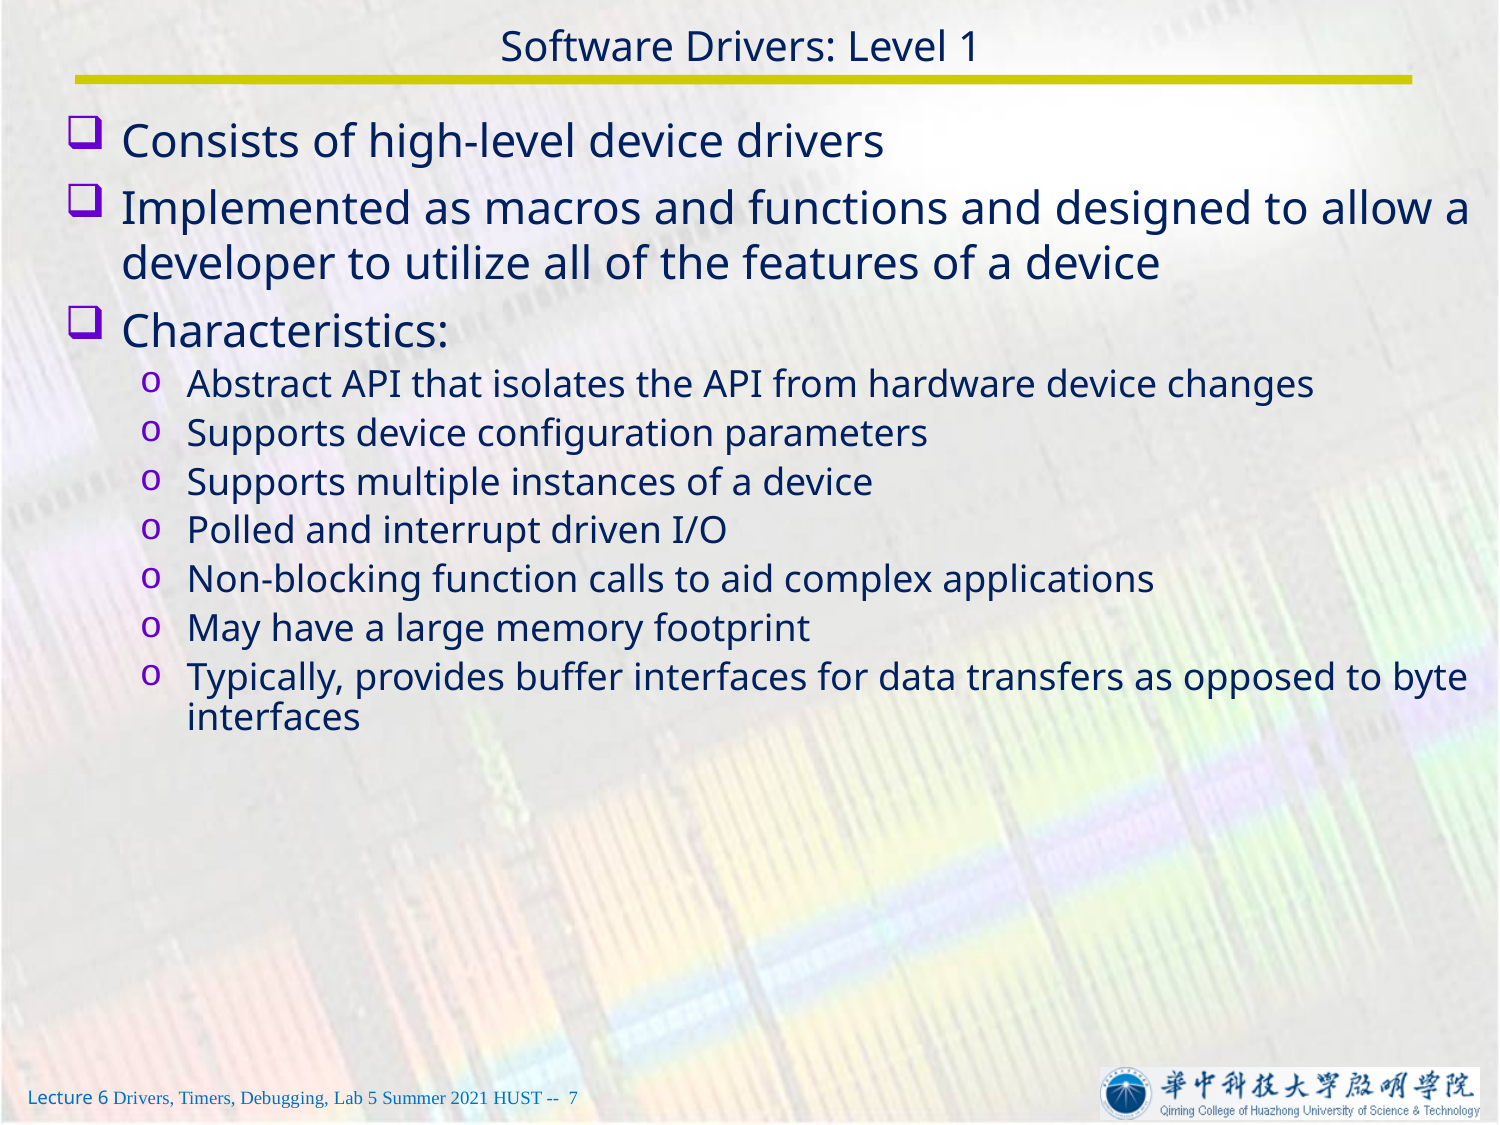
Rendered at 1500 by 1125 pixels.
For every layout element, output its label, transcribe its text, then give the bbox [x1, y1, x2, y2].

title Software Drivers: Level 1 [28, 17, 1454, 64]
picture [0, 0, 1500, 1125]
list Consists of high-level device drivers Implemented as macros and functions and designed to allow a developer to utilize all of the features of a device Characteristics: Abstract API that isolates the API from hardware device changes Supports device configuration parameters Supports multiple instances of a device Polled and interrupt driven I/O Non-blocking function calls to aid complex applications May have a large memory footprint Typically, provides buffer interfaces for data transfers as opposed to byte interfaces [50, 104, 1488, 1049]
